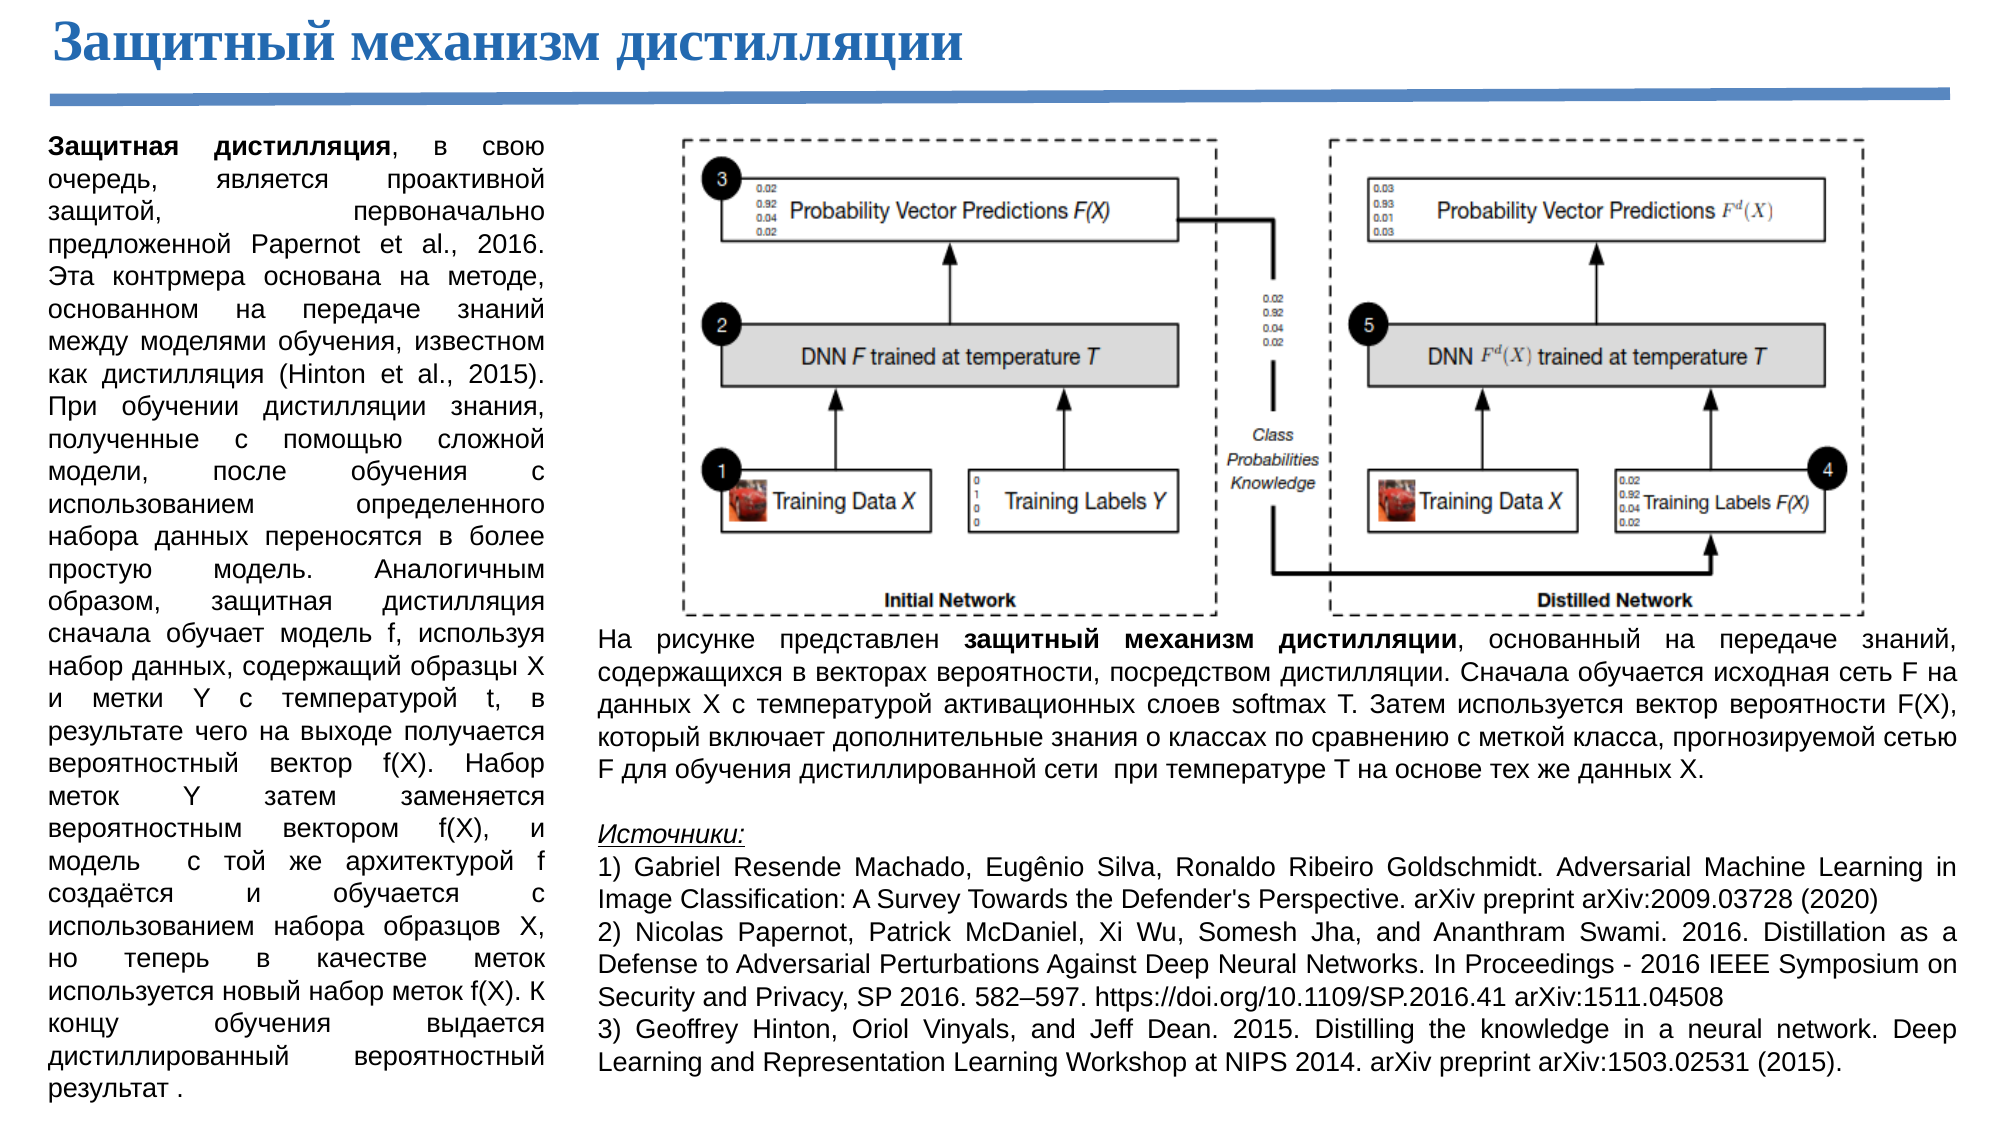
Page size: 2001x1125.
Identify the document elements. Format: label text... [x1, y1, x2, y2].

title Защитный механизм дистилляции [50, 2, 1172, 73]
picture [671, 121, 1883, 629]
text_box [49, 92, 1951, 101]
slide_number 20 [1440, 1046, 1900, 1102]
